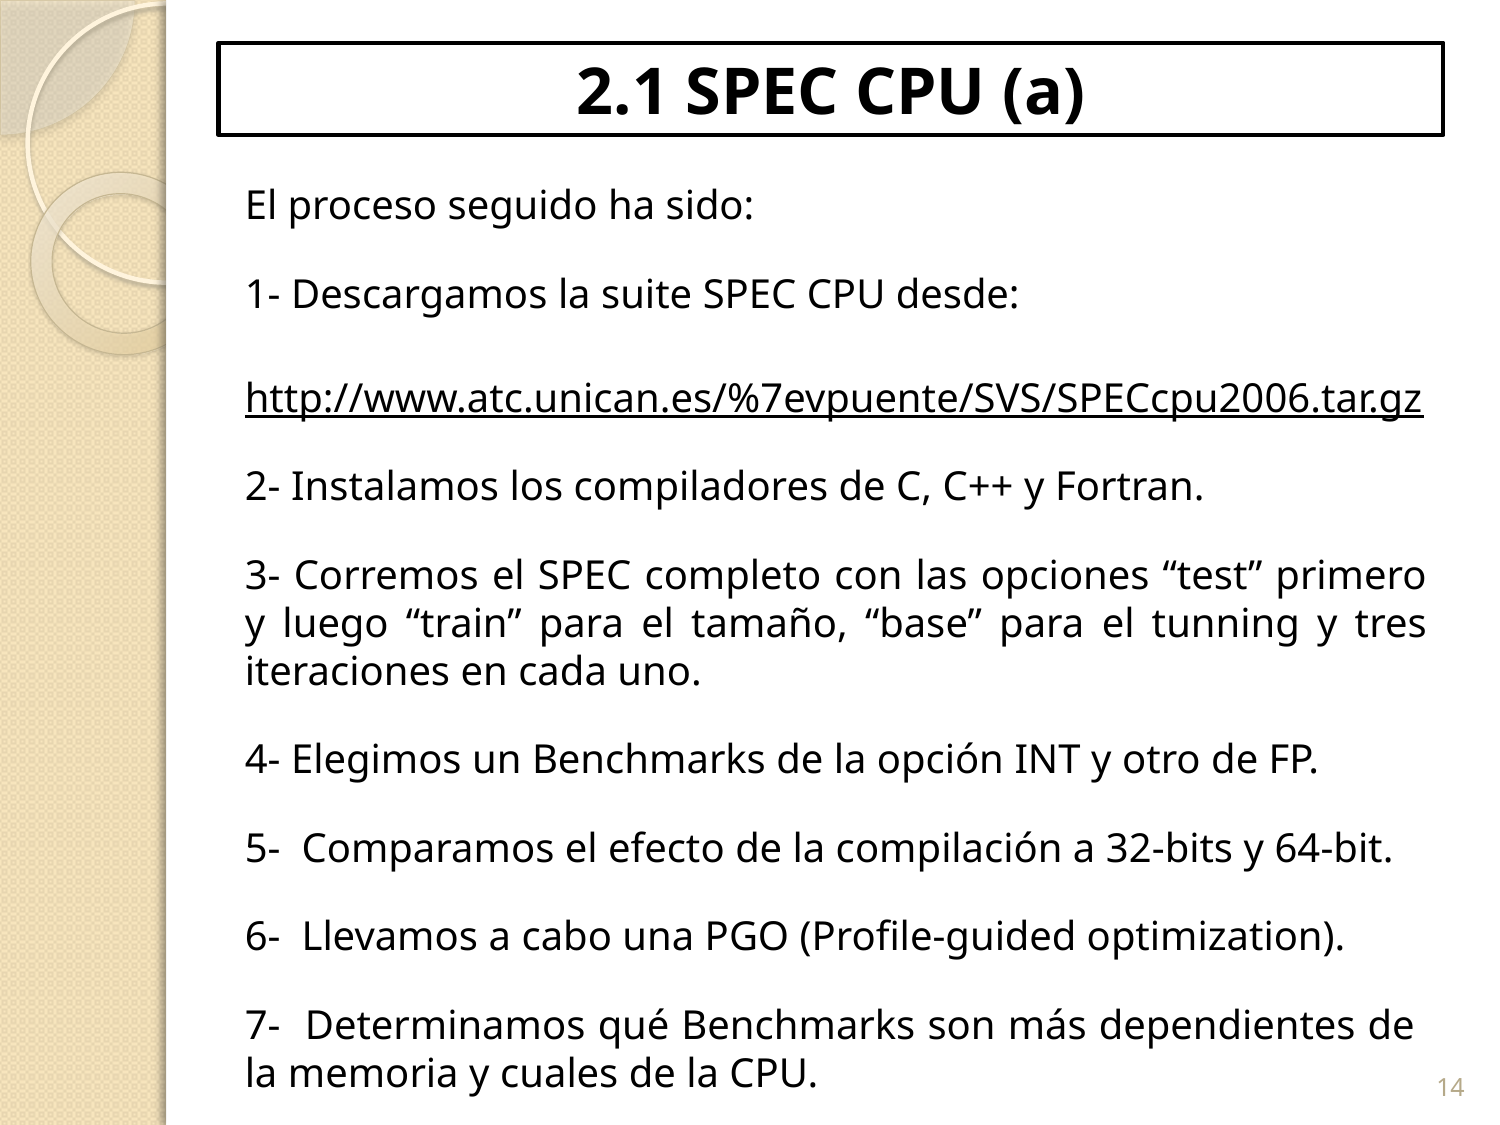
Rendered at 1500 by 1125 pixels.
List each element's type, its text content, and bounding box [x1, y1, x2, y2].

title 2.1 SPEC CPU (a) [216, 41, 1445, 137]
list El proceso seguido ha sido: 1- Descargamos la suite SPEC CPU desde: http://www.atc.unican.es/%7evpuente/SVS/SPECcpu2006.tar.gz 2- Instalamos los compiladores de C, C++ y Fortran. 3- Corremos el SPEC completo con las opciones “test” primero y luego “train” para el tamaño, “base” para el tunning y tres iteraciones en cada uno. 4- Elegimos un Benchmarks de la opción INT y otro de FP. 5- Comparamos el efecto de la compilación a 32-bits y 64-bit. 6- Llevamos a cabo una PGO (Profile-guided optimization). 7- Determinamos qué Benchmarks son más dependientes de la memoria y cuales de la CPU. [218, 172, 1444, 1106]
slide_number 14 [1413, 1034, 1488, 1113]
